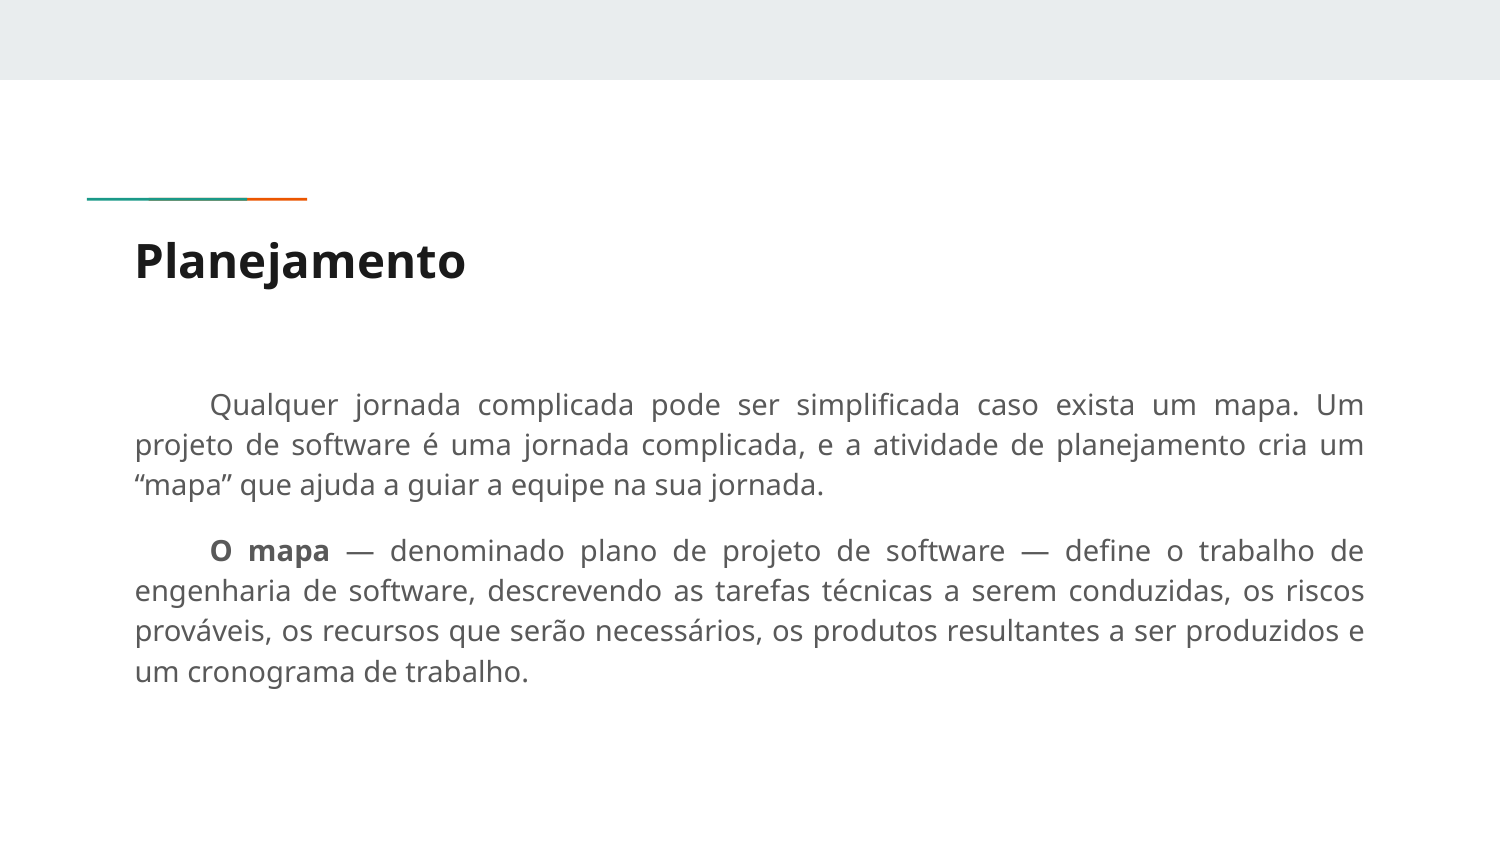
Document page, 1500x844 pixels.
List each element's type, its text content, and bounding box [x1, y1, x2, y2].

list Qualquer jornada complicada pode ser simplificada caso exista um mapa. Um projeto de software é uma jornada complicada, e a atividade de planejamento cria um “mapa” que ajuda a guiar a equipe na sua jornada. O mapa — denominado plano de projeto de software — define o trabalho de engenharia de software, descrevendo as tarefas técnicas a serem conduzidas, os riscos prováveis, os recursos que serão necessários, os produtos resultantes a ser produzidos e um cronograma de trabalho. [119, 341, 1381, 728]
title Planejamento [119, 216, 1381, 305]
